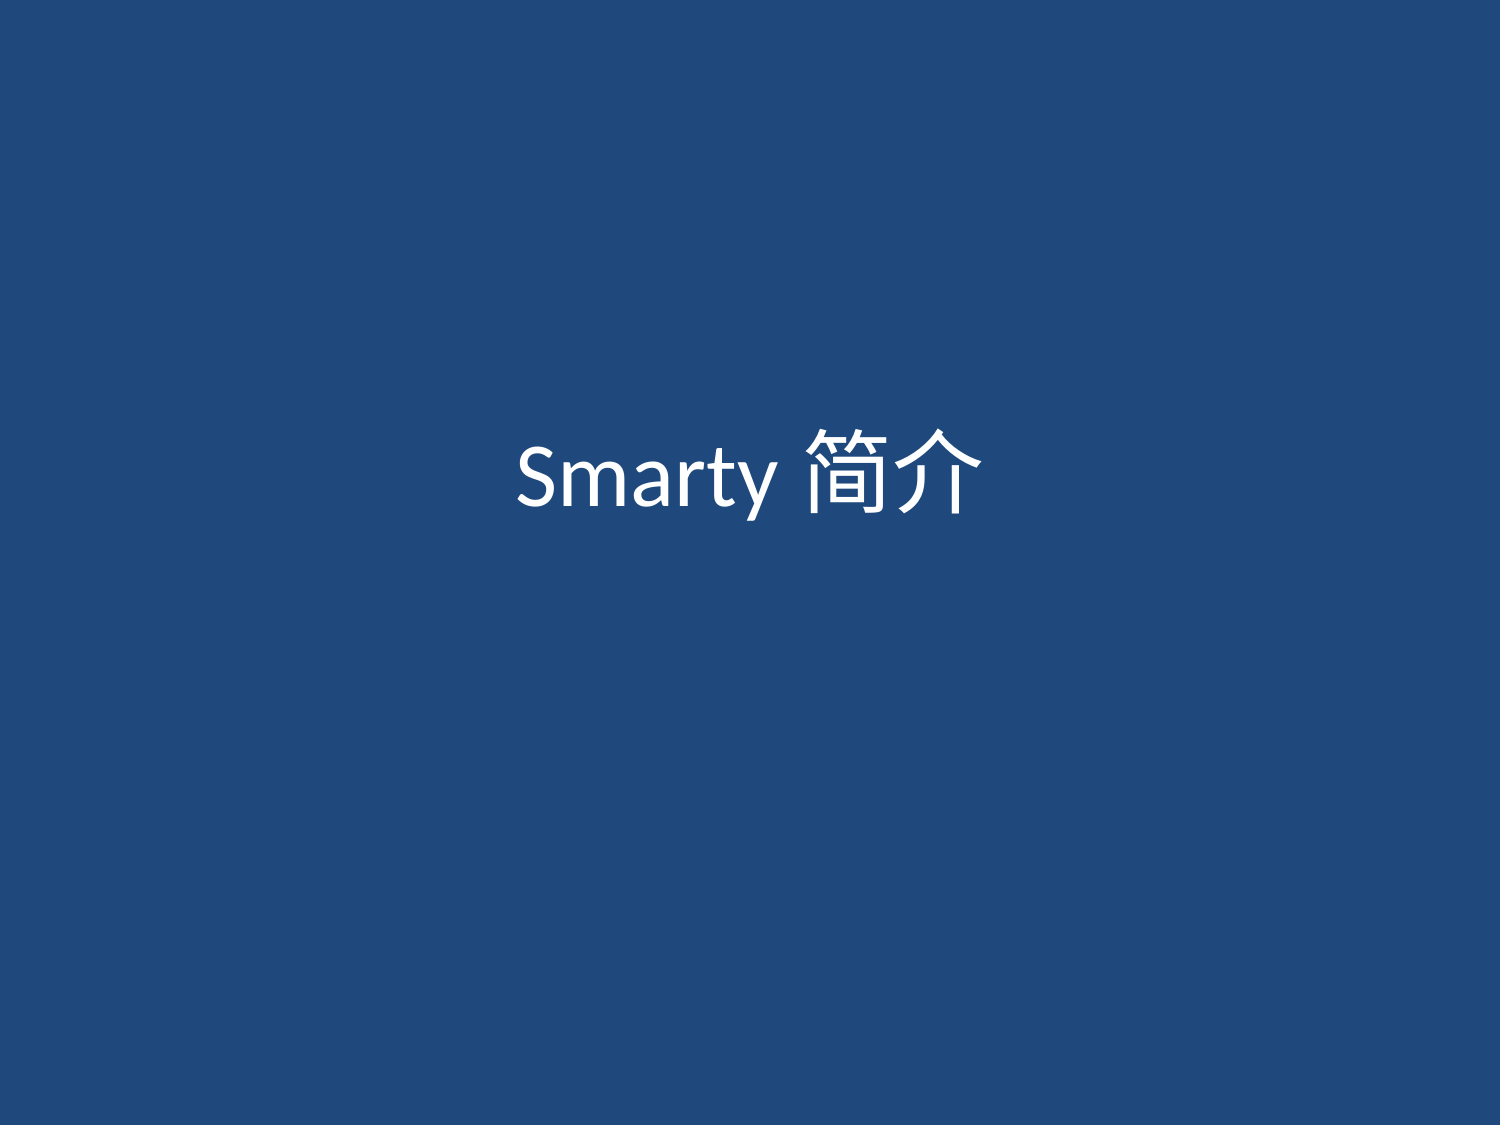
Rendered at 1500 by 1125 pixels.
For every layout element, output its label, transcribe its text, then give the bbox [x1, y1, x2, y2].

title Smarty简介 [112, 349, 1388, 591]
